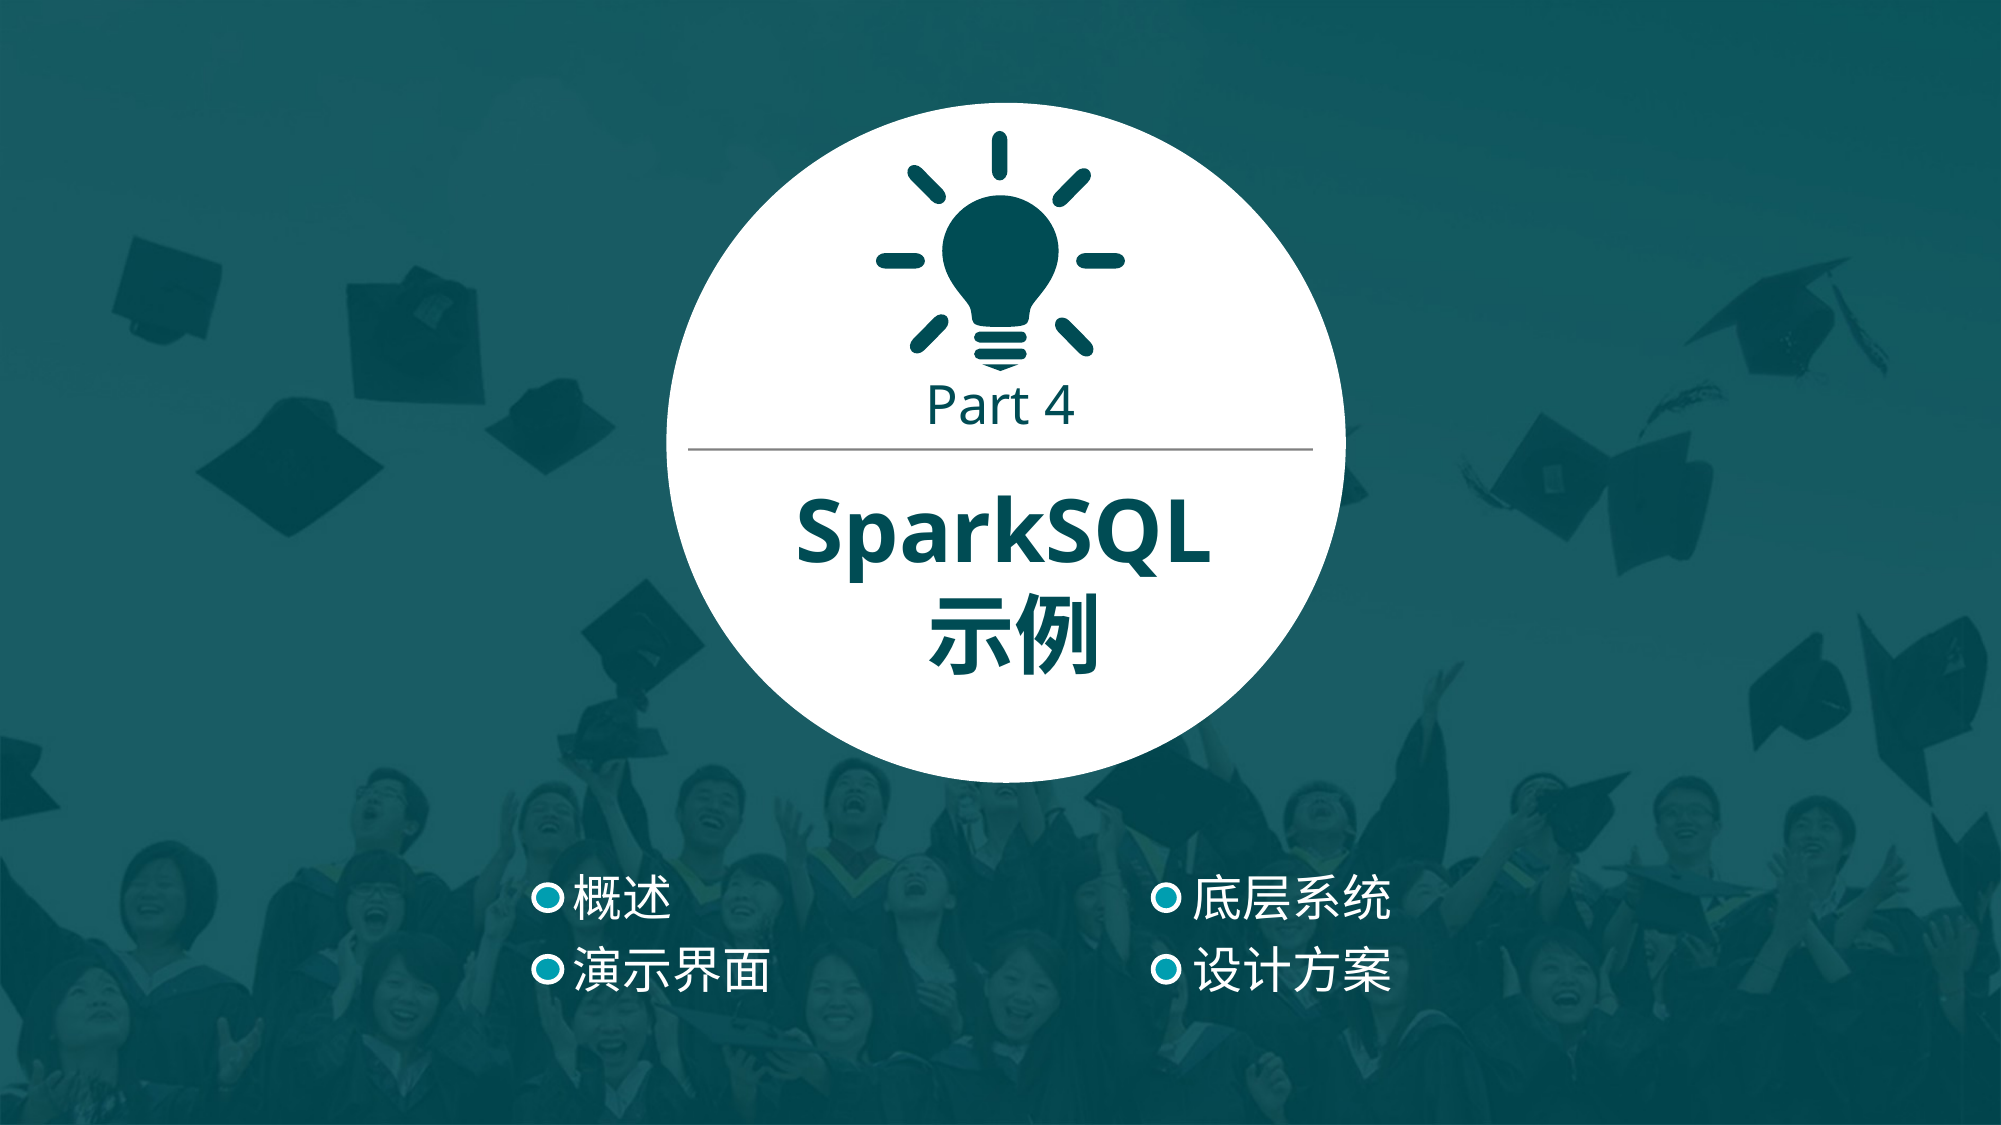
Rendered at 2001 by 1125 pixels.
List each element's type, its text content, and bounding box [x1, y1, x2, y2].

text_box [1076, 253, 1125, 269]
text_box [875, 253, 925, 269]
text_box [1153, 956, 1177, 983]
text_box SparkSQL示例 [754, 467, 1275, 693]
text_box [907, 165, 946, 205]
text_box [1153, 884, 1177, 911]
text_box [1055, 317, 1094, 357]
text_box 设计方案 [1177, 931, 1710, 1006]
text_box [533, 884, 558, 911]
text_box [533, 956, 558, 983]
text_box [776, 693, 1237, 783]
text_box [942, 195, 1059, 327]
text_box [666, 102, 1346, 671]
picture [0, 0, 2001, 1125]
text_box [974, 348, 1027, 360]
text_box [974, 331, 1027, 343]
text_box 概述 [558, 859, 1027, 931]
text_box [991, 130, 1008, 181]
text_box Part 4 [925, 369, 1076, 436]
text_box [909, 314, 949, 354]
text_box [982, 364, 1019, 372]
text_box [1052, 168, 1091, 208]
text_box 底层系统 [1177, 859, 1615, 931]
text_box 演示界面 [558, 931, 1027, 1006]
